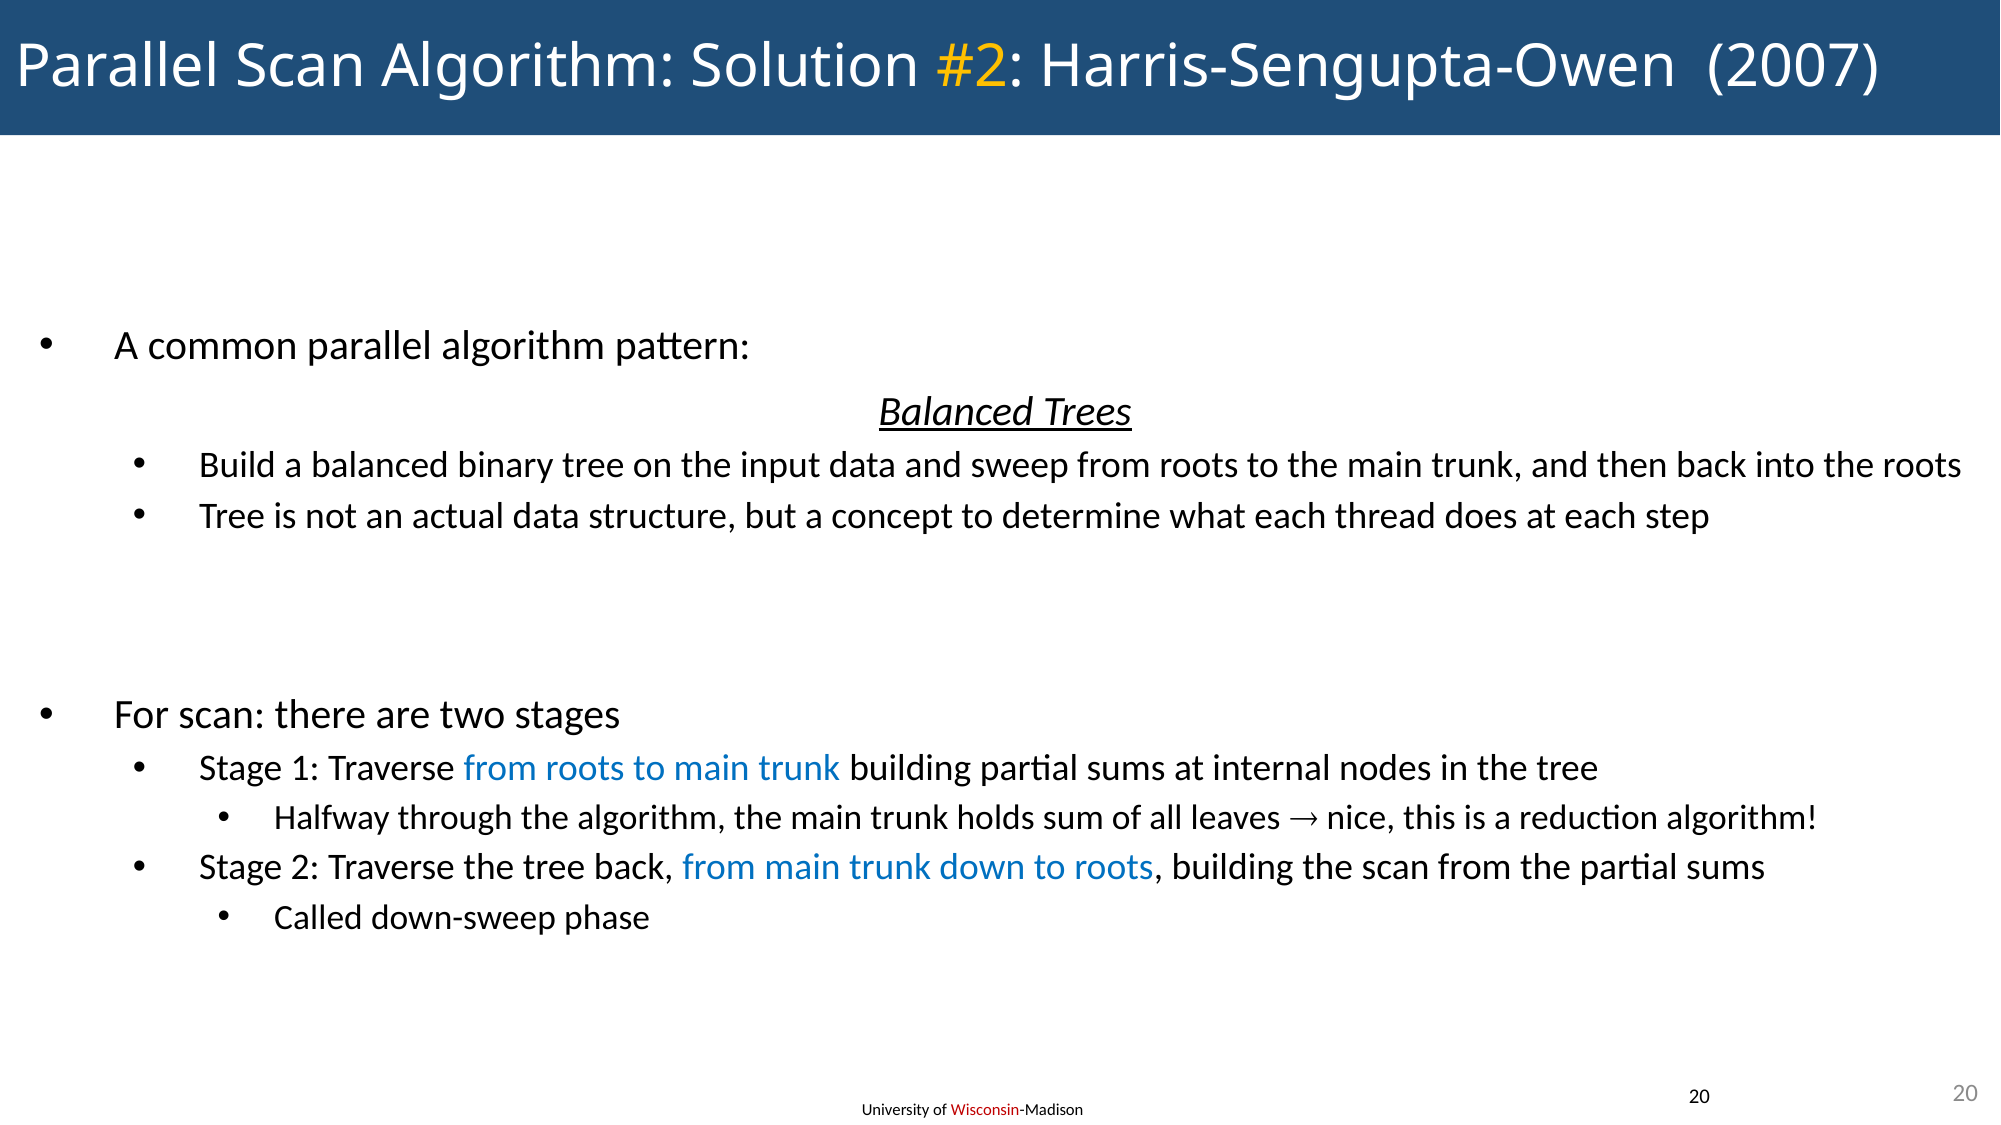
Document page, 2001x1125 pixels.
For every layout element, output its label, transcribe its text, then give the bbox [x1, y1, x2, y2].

list A common parallel algorithm pattern: Balanced Trees Build a balanced binary tree on the input data and sweep from roots to the main trunk, and then back into the roots Tree is not an actual data structure, but a concept to determine what each thread does at each step For scan: there are two stages Stage 1: Traverse from roots to main trunk building partial sums at internal nodes in the tree Halfway through the algorithm, the main trunk holds sum of all leaves  nice, this is a reduction algorithm! Stage 2: Traverse the tree back, from main trunk down to roots, building the scan from the partial sums Called down-sweep phase [24, 245, 1987, 1055]
slide_number 20 [1879, 1069, 1994, 1114]
title Parallel Scan Algorithm: Solution #2: Harris-Sengupta-Owen (2007) [0, 0, 2000, 136]
text_box 20 [1662, 1074, 1725, 1113]
